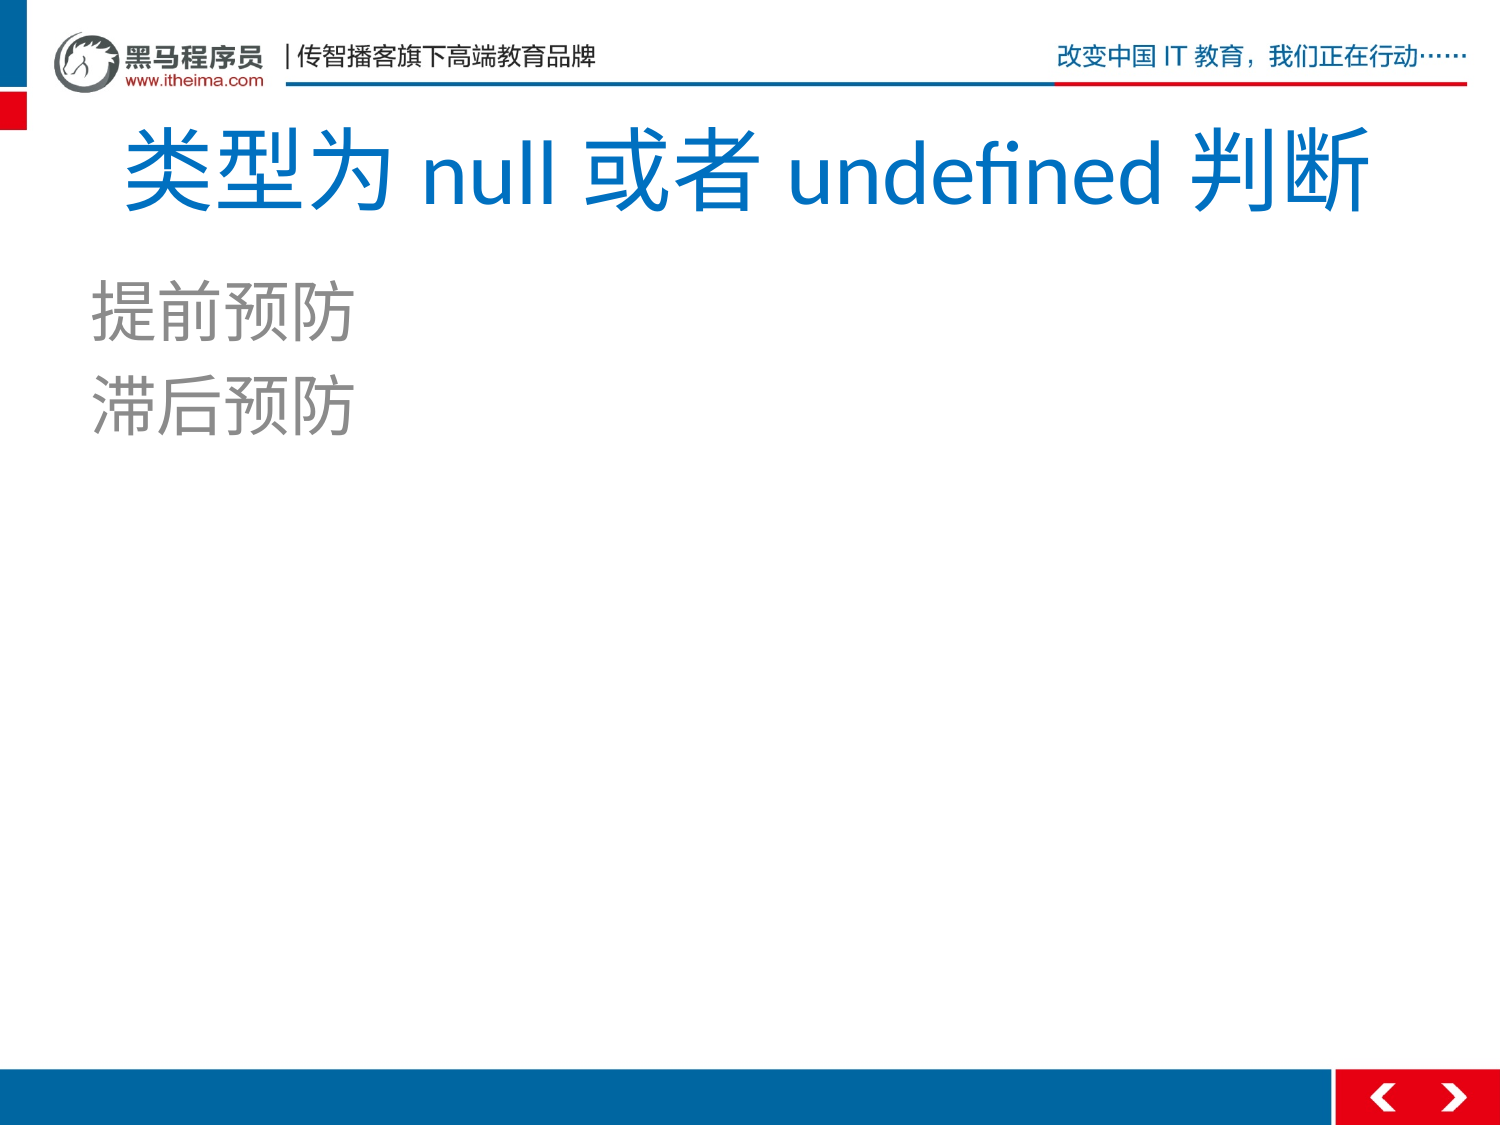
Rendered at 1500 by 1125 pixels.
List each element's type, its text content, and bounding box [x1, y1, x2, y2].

picture [0, 0, 1500, 1125]
list 提前预防 滞后预防 [75, 262, 1425, 1005]
title 类型为null或者undefined判断 [85, 101, 1410, 233]
